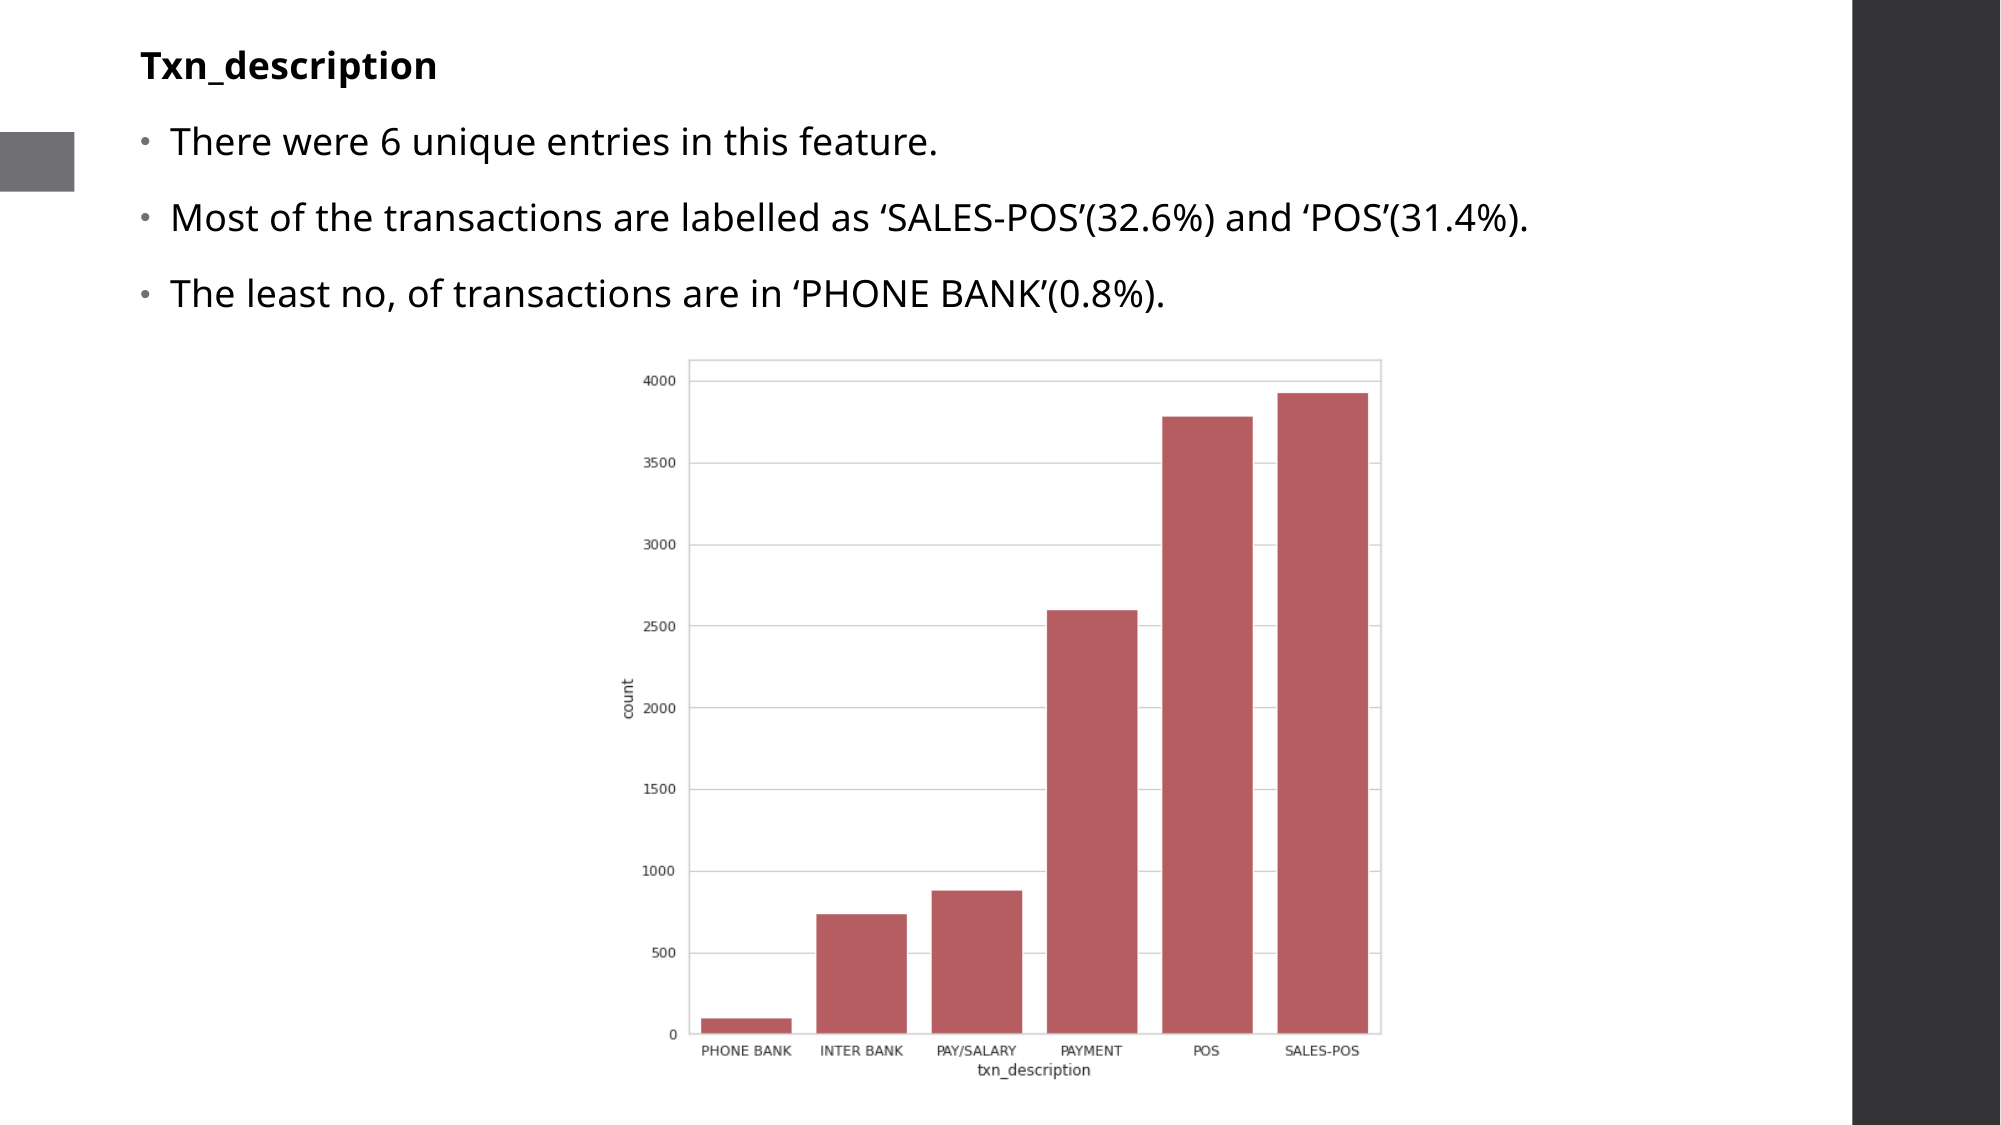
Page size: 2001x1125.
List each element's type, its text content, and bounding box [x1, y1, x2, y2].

picture [611, 350, 1389, 1088]
list Txn_description There were 6 unique entries in this feature. Most of the transactions are labelled as ‘SALES-POS’(32.6%) and ‘POS’(31.4%). The least no, of transactions are in ‘PHONE BANK’(0.8%). [125, 37, 1821, 1099]
